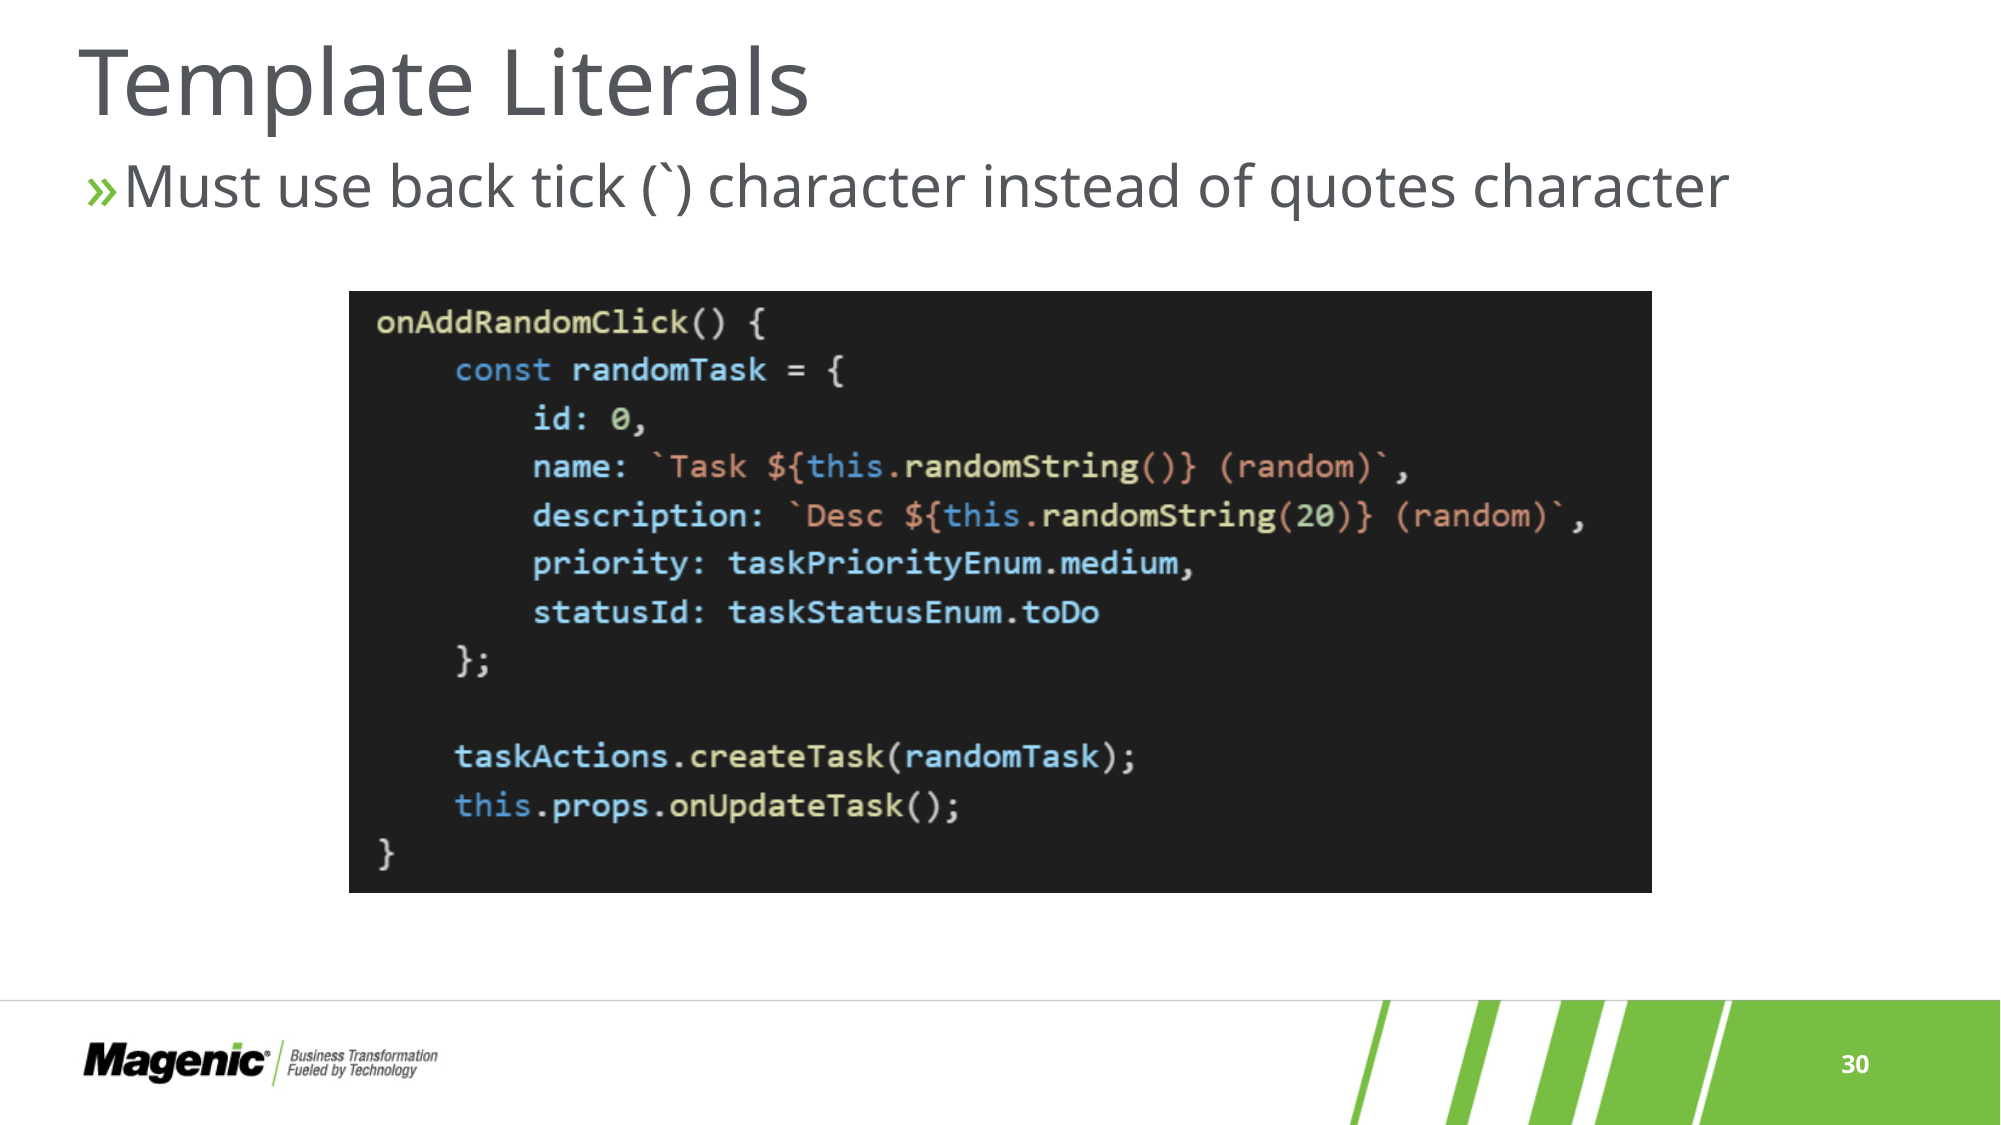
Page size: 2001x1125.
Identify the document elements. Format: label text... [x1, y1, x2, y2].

title Template Literals [63, 41, 1938, 131]
picture [0, 0, 2001, 1125]
list Must use back tick (`) character instead of quotes character [70, 149, 1946, 939]
